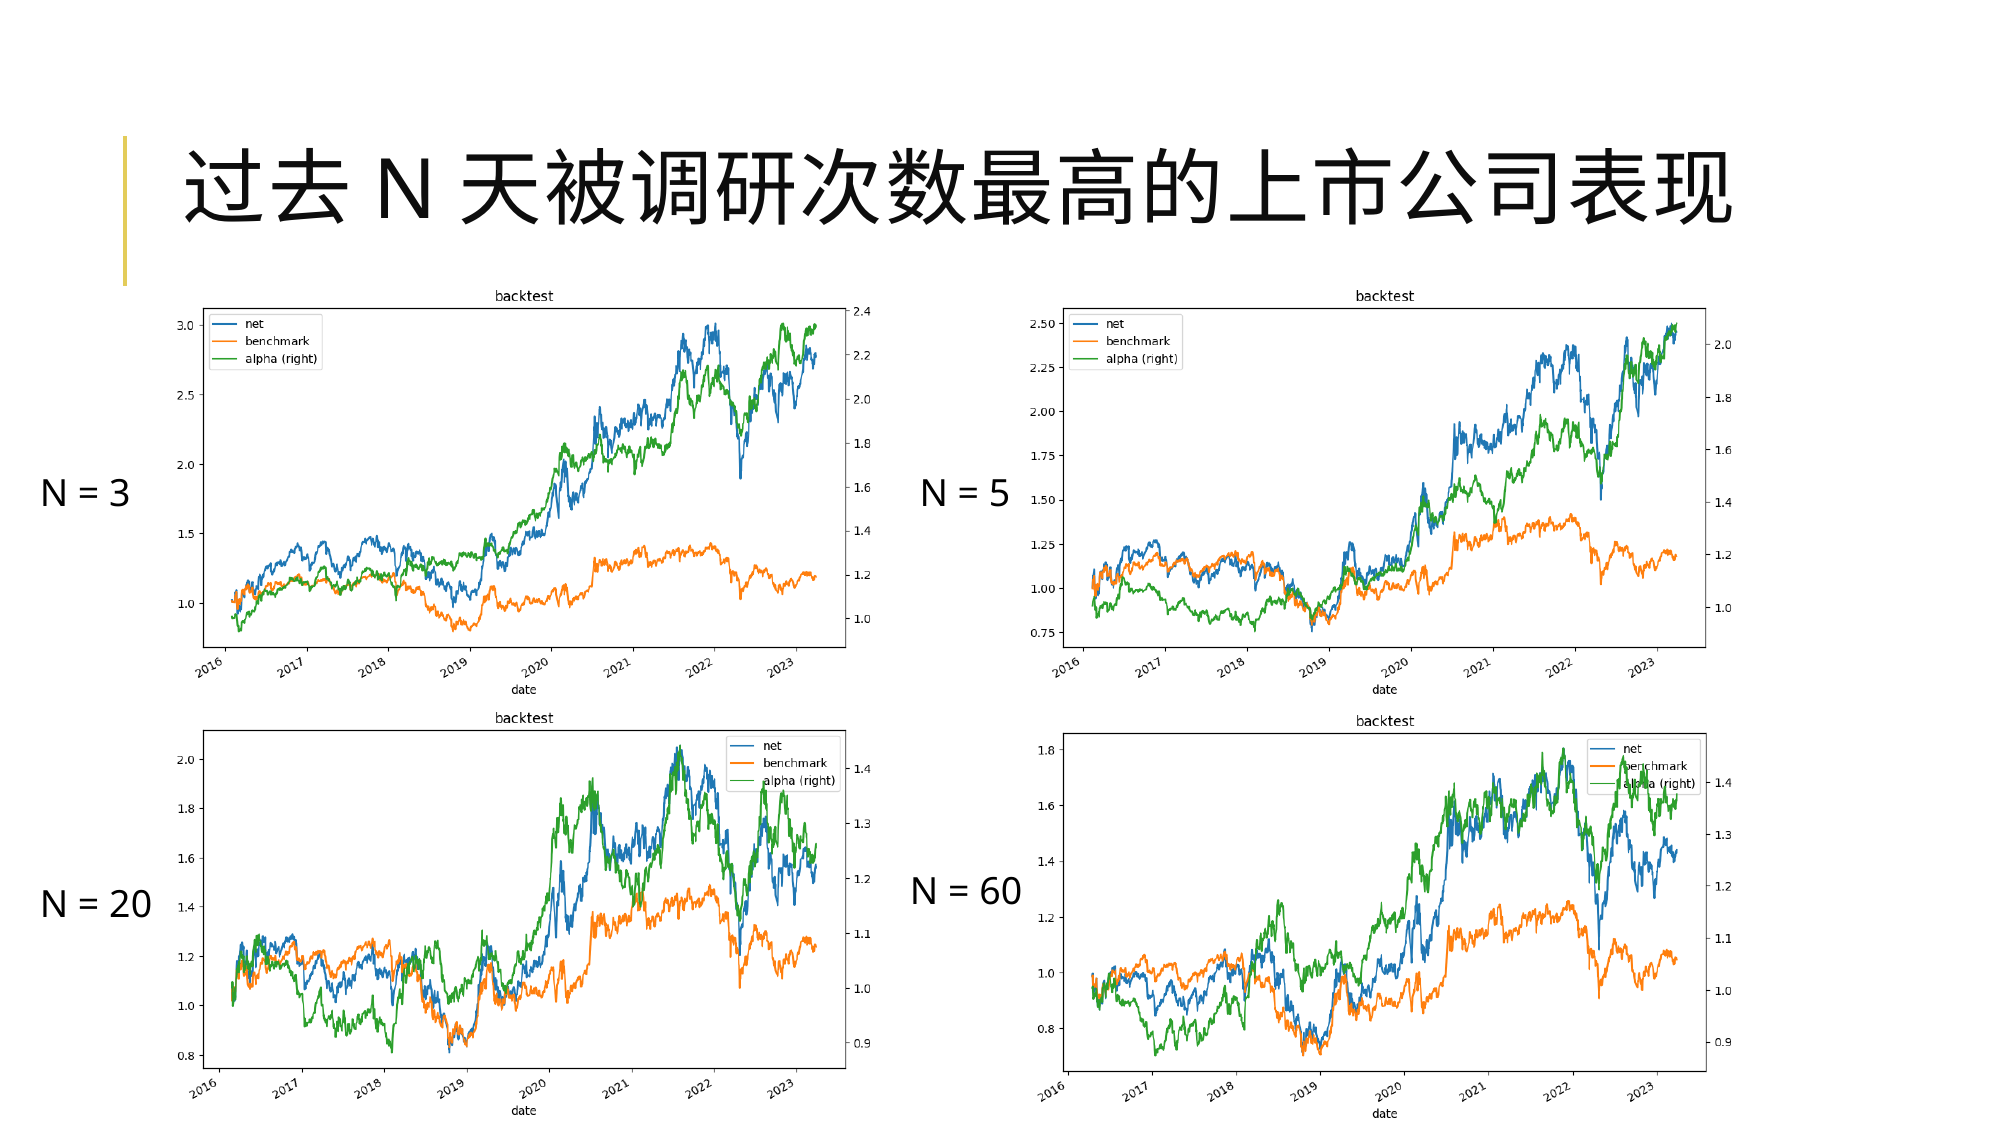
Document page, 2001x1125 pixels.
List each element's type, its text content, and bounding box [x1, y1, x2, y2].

text_box N = 60 [895, 859, 1021, 919]
picture [1027, 706, 1740, 1125]
text_box N = 5 [904, 461, 1014, 522]
text_box N = 3 [25, 461, 160, 522]
picture [1021, 281, 1740, 704]
text_box N = 20 [25, 872, 160, 933]
picture [167, 281, 879, 1125]
title 过去N天被调研次数最高的上市公司表现 [168, 71, 1763, 318]
